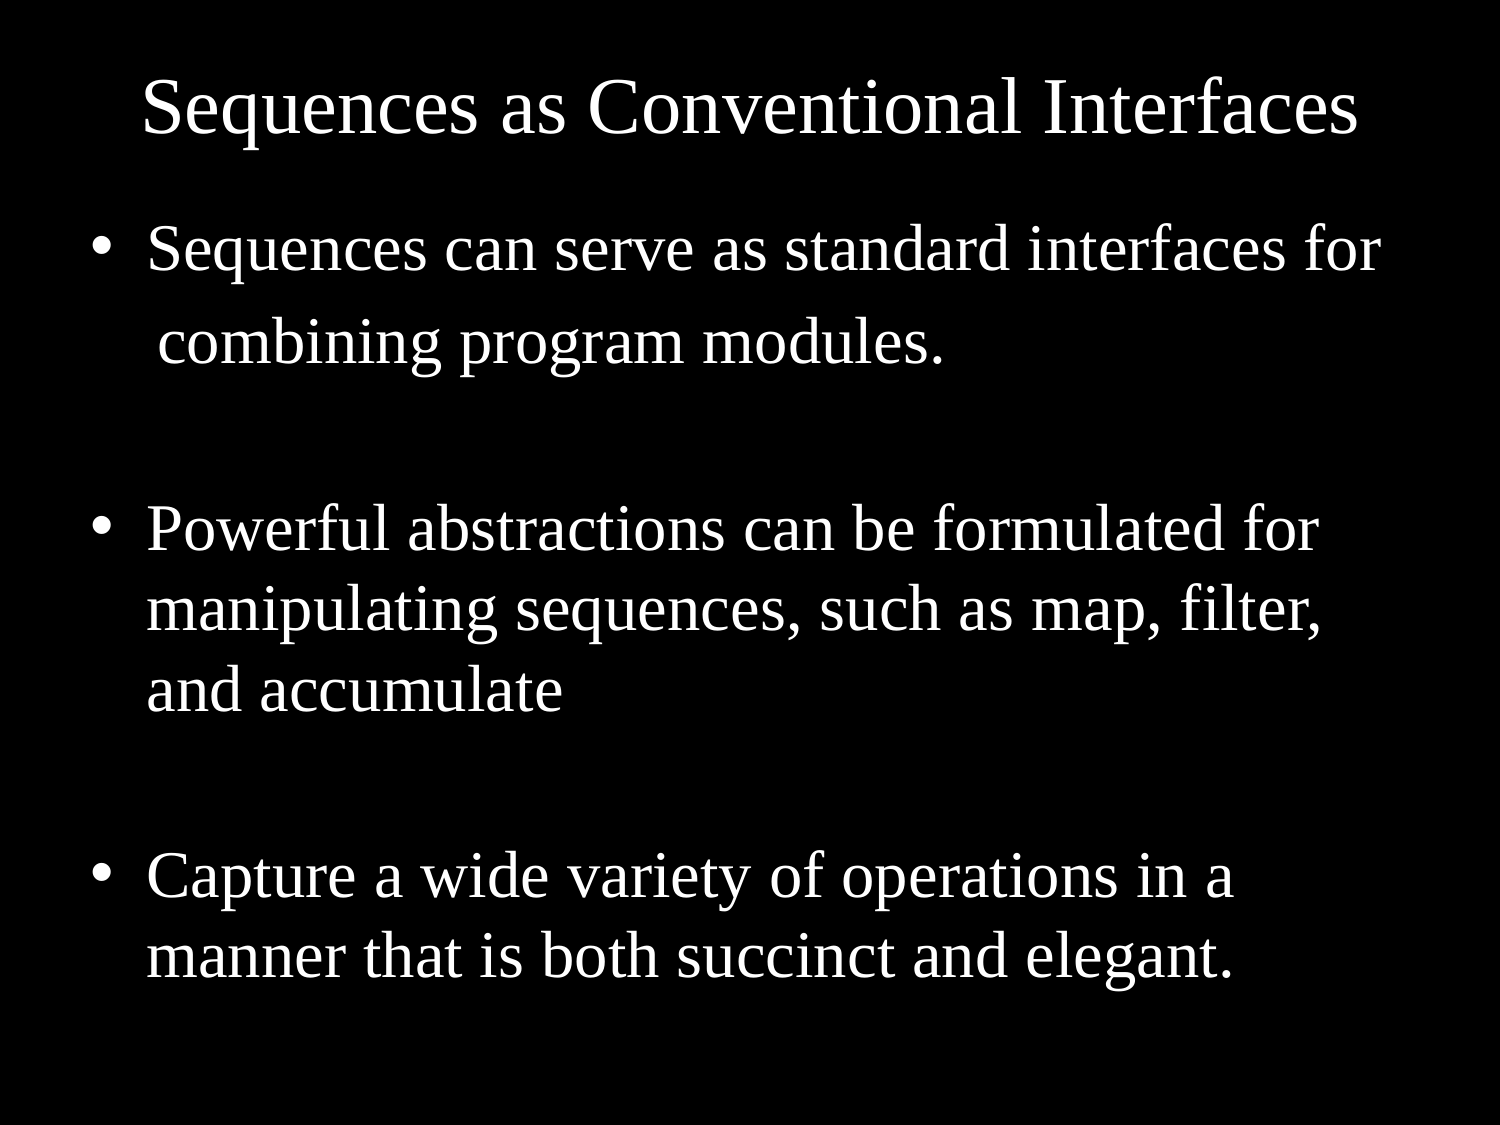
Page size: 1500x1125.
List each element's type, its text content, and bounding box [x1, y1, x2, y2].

title Sequences as Conventional Interfaces [76, 7, 1427, 195]
list Sequences can serve as standard interfaces for combining program modules. Powerful abstractions can be formulated for manipulating sequences, such as map, filter, and accumulate Capture a wide variety of operations in a manner that is both succinct and elegant. [75, 196, 1425, 1005]
